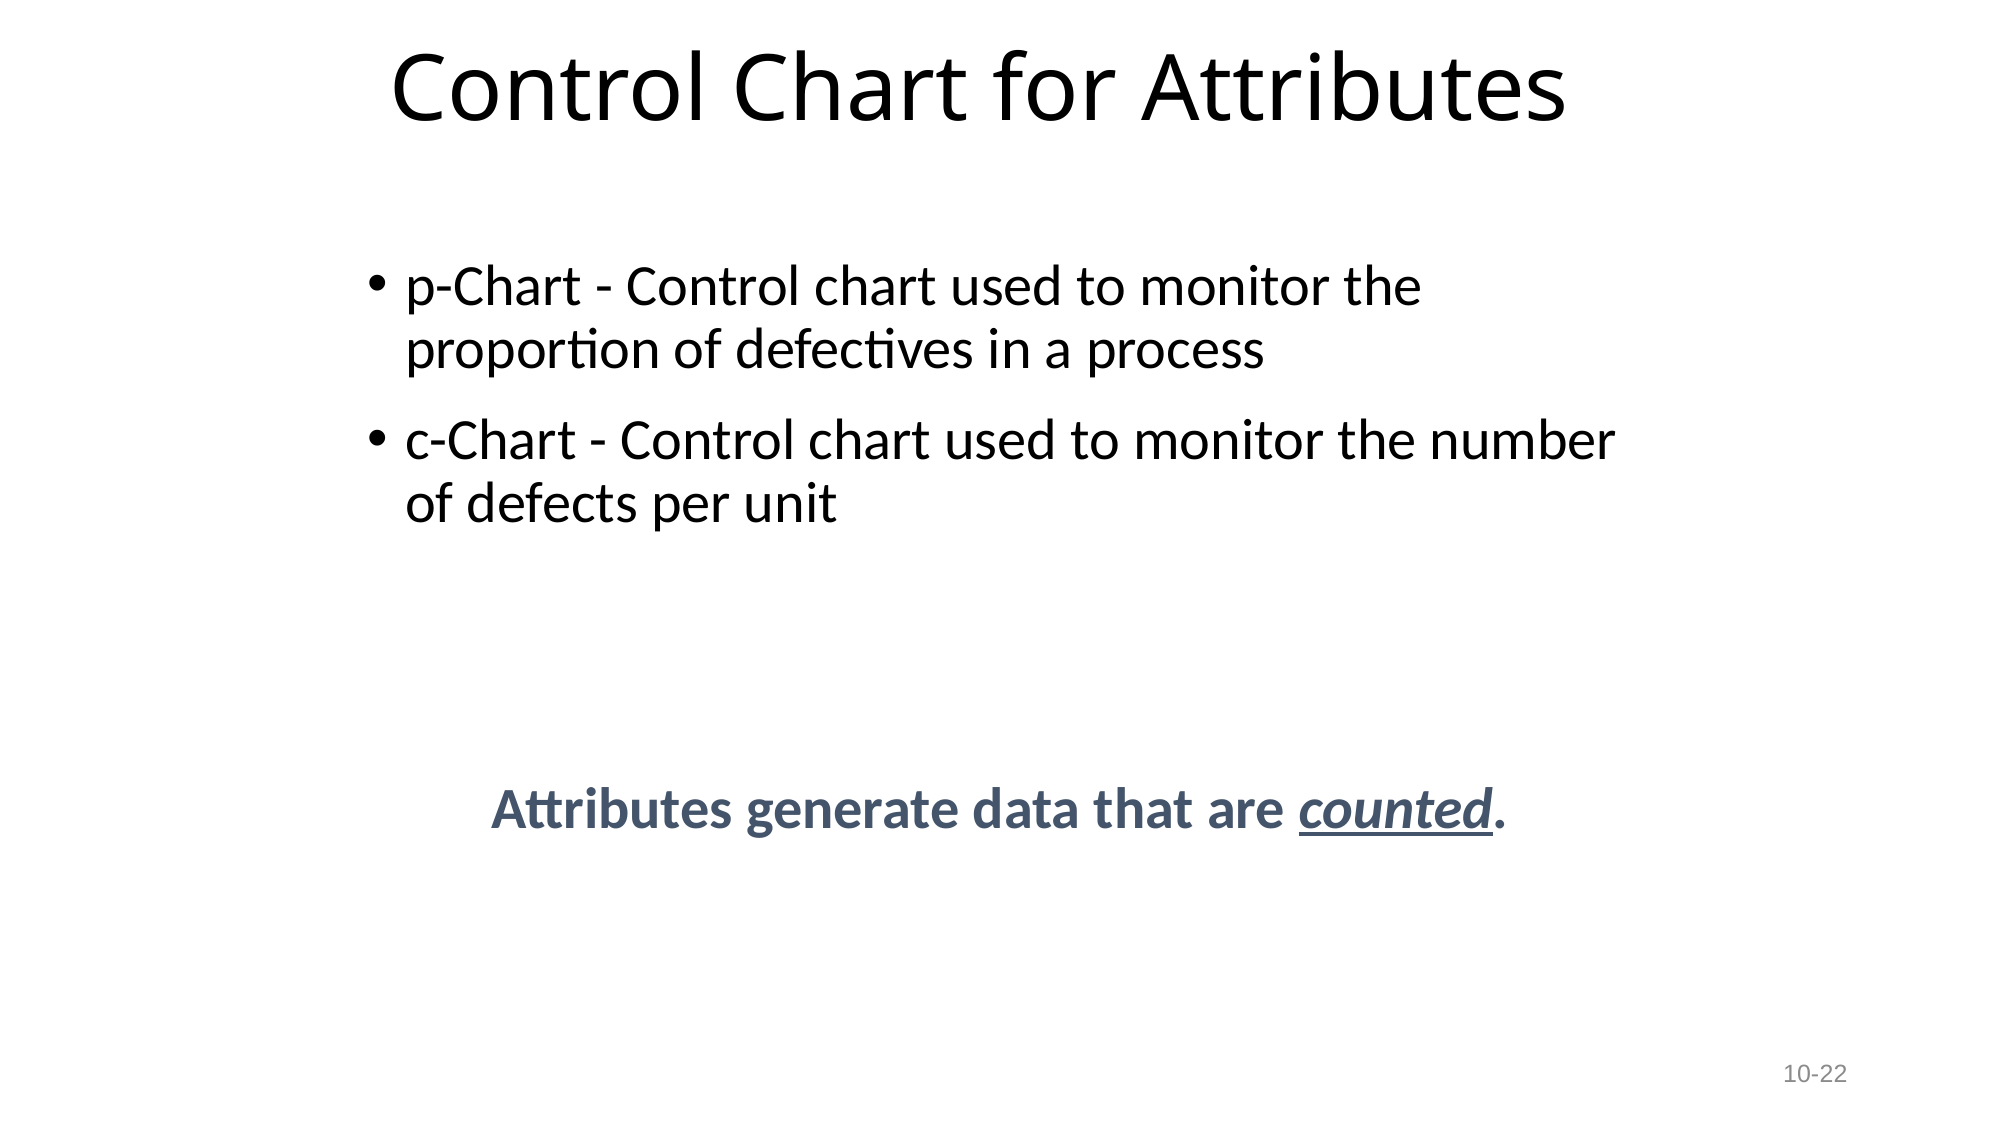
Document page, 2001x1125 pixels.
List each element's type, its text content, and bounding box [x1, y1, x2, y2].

text_box Attributes generate data that are counted. [249, 762, 1750, 848]
title Control Chart for Attributes [375, 32, 1650, 149]
slide_number 10-22 [1412, 1042, 1863, 1103]
list p-Chart - Control chart used to monitor the proportion of defectives in a process c-Chart - Control chart used to monitor the number of defects per unit [352, 247, 1640, 762]
